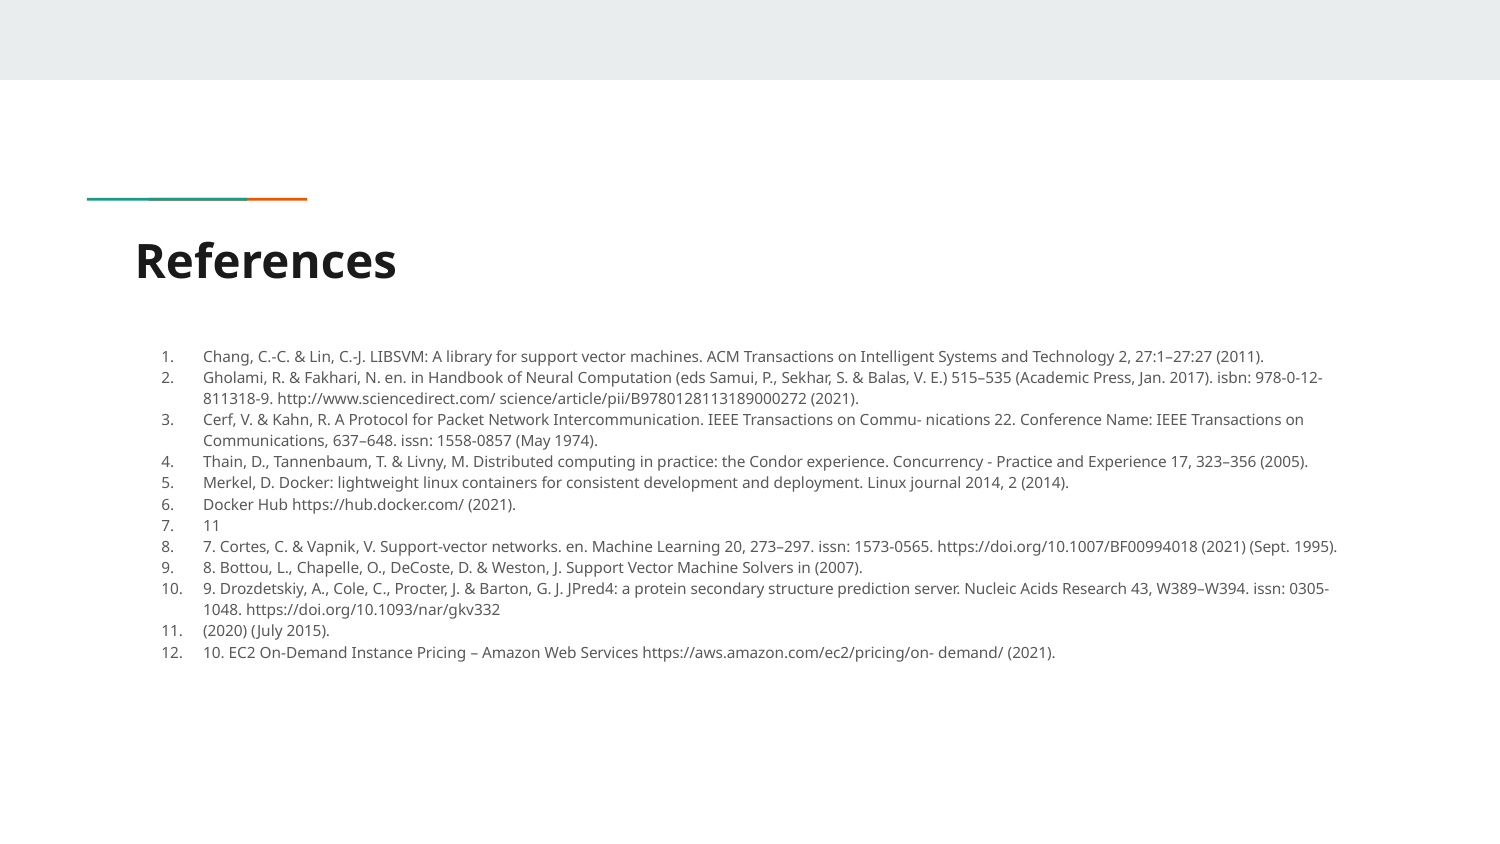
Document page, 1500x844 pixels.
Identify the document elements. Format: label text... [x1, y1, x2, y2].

list Chang, C.-C. & Lin, C.-J. LIBSVM: A library for support vector machines. ACM Transactions on Intelligent Systems and Technology 2, 27:1–27:27 (2011). Gholami, R. & Fakhari, N. en. in Handbook of Neural Computation (eds Samui, P., Sekhar, S. & Balas, V. E.) 515–535 (Academic Press, Jan. 2017). isbn: 978-0-12-811318-9. http://www.sciencedirect.com/ science/article/pii/B9780128113189000272 (2021). Cerf, V. & Kahn, R. A Protocol for Packet Network Intercommunication. IEEE Transactions on Commu- nications 22. Conference Name: IEEE Transactions on Communications, 637–648. issn: 1558-0857 (May 1974). Thain, D., Tannenbaum, T. & Livny, M. Distributed computing in practice: the Condor experience. Concurrency - Practice and Experience 17, 323–356 (2005). Merkel, D. Docker: lightweight linux containers for consistent development and deployment. Linux journal 2014, 2 (2014). Docker Hub https://hub.docker.com/ (2021). 11 7. Cortes, C. & Vapnik, V. Support-vector networks. en. Machine Learning 20, 273–297. issn: 1573-0565. https://doi.org/10.1007/BF00994018 (2021) (Sept. 1995). 8. Bottou, L., Chapelle, O., DeCoste, D. & Weston, J. Support Vector Machine Solvers in (2007). 9. Drozdetskiy, A., Cole, C., Procter, J. & Barton, G. J. JPred4: a protein secondary structure prediction server. Nucleic Acids Research 43, W389–W394. issn: 0305-1048. https://doi.org/10.1093/nar/gkv332 (2020) (July 2015). 10. EC2 On-Demand Instance Pricing – Amazon Web Services https://aws.amazon.com/ec2/pricing/on- demand/ (2021). [119, 305, 1381, 712]
title References [119, 216, 1381, 305]
